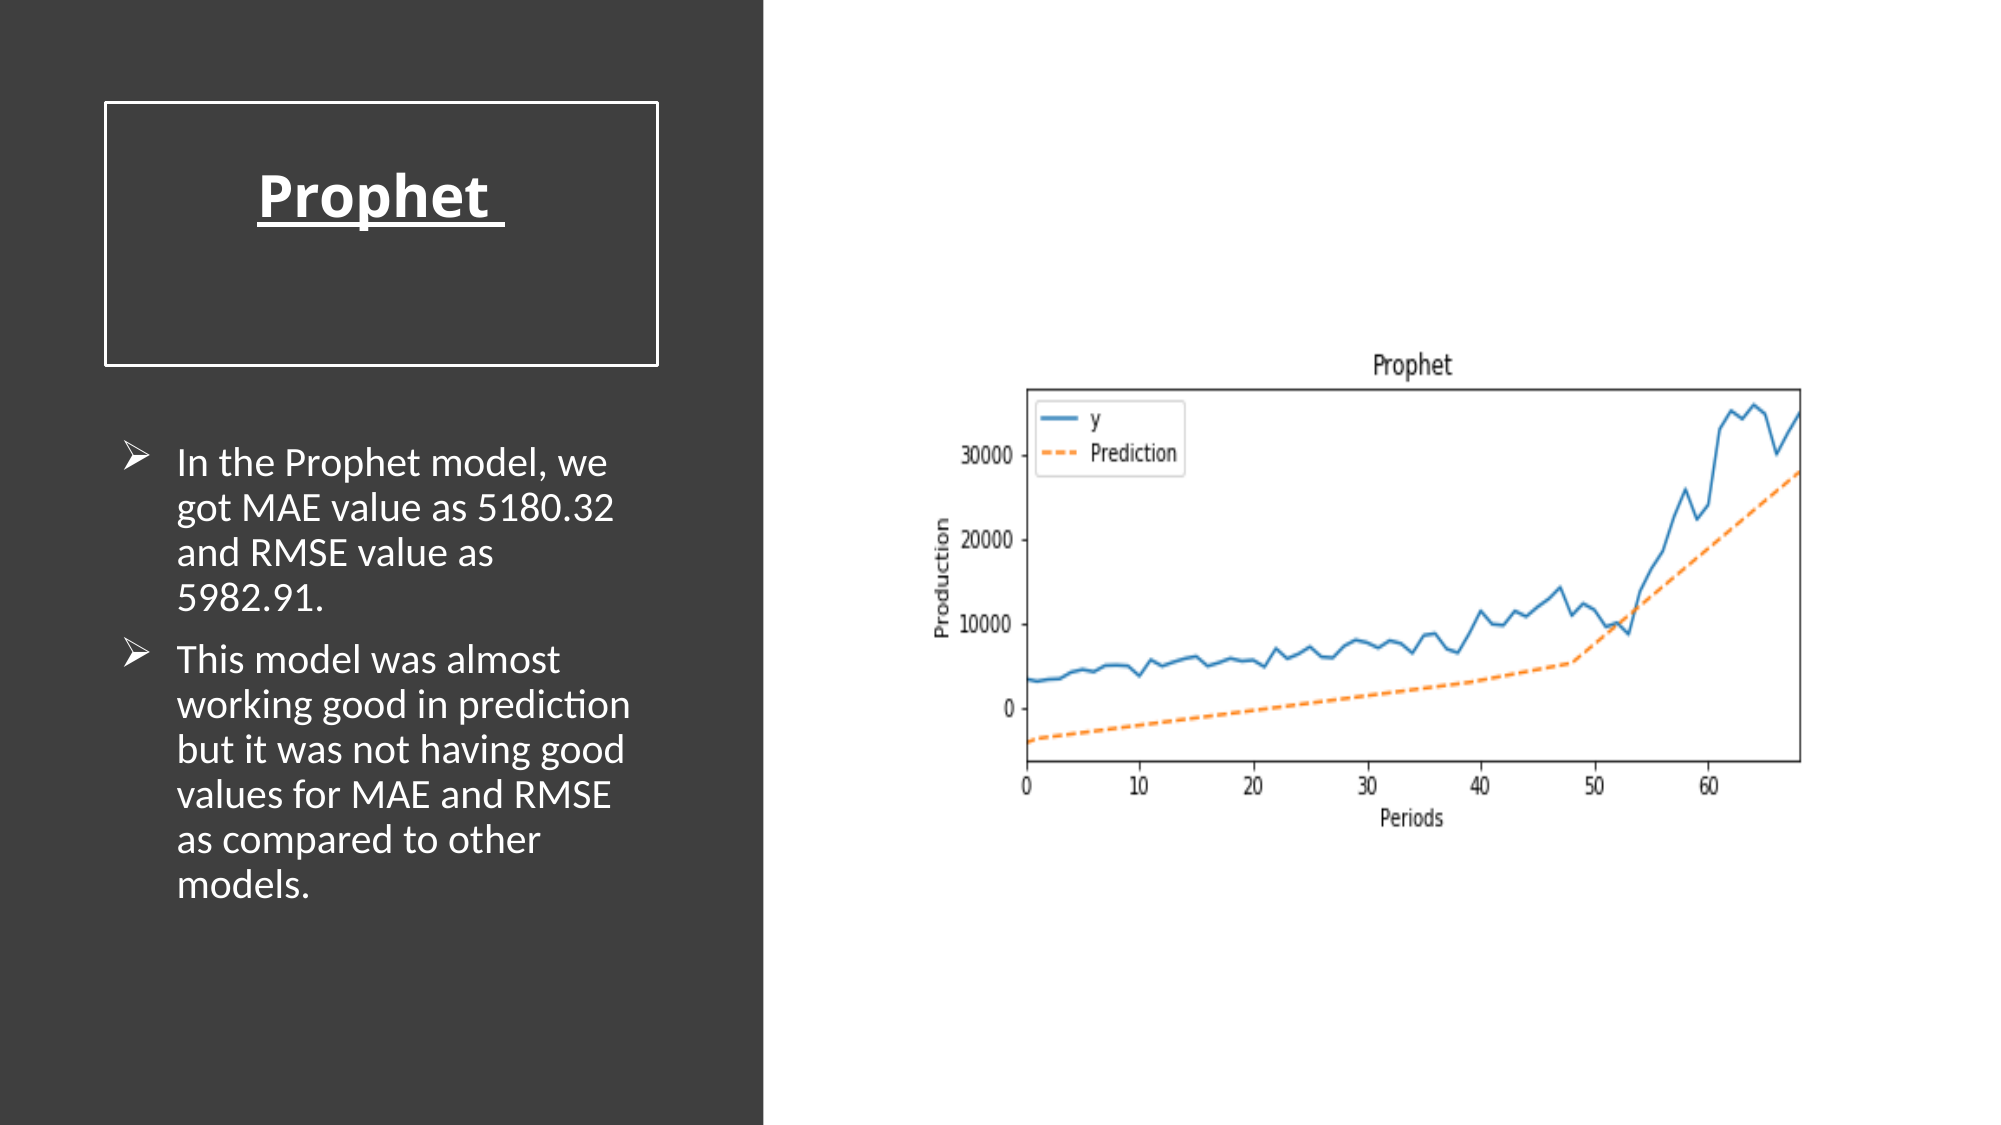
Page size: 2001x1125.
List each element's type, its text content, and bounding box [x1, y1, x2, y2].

text_box [0, 0, 764, 1125]
title Prophet [105, 102, 658, 366]
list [869, 339, 1895, 891]
text_box In the Prophet model, we got MAE value as 5180.32 and RMSE value as 5982.91. This model was almost working good in prediction but it was not having good values for MAE and RMSE as compared to other models. [105, 432, 658, 993]
